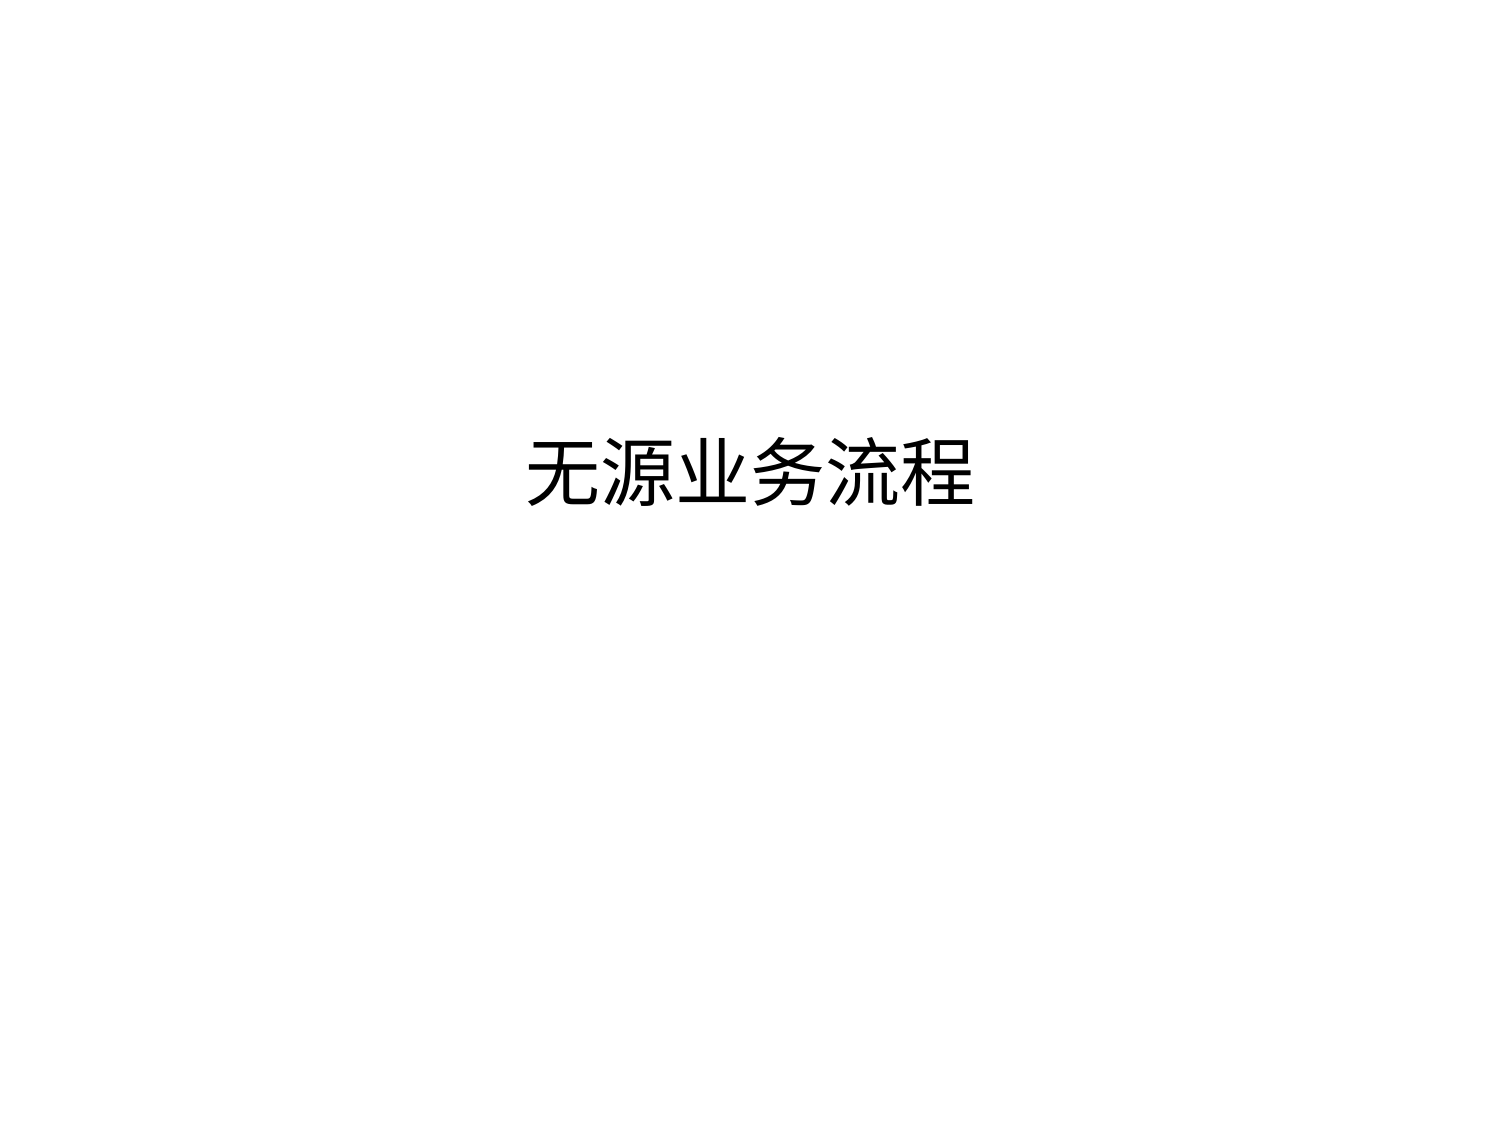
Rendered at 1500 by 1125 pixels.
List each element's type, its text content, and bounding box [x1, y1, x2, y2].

title 无源业务流程 [112, 349, 1388, 591]
